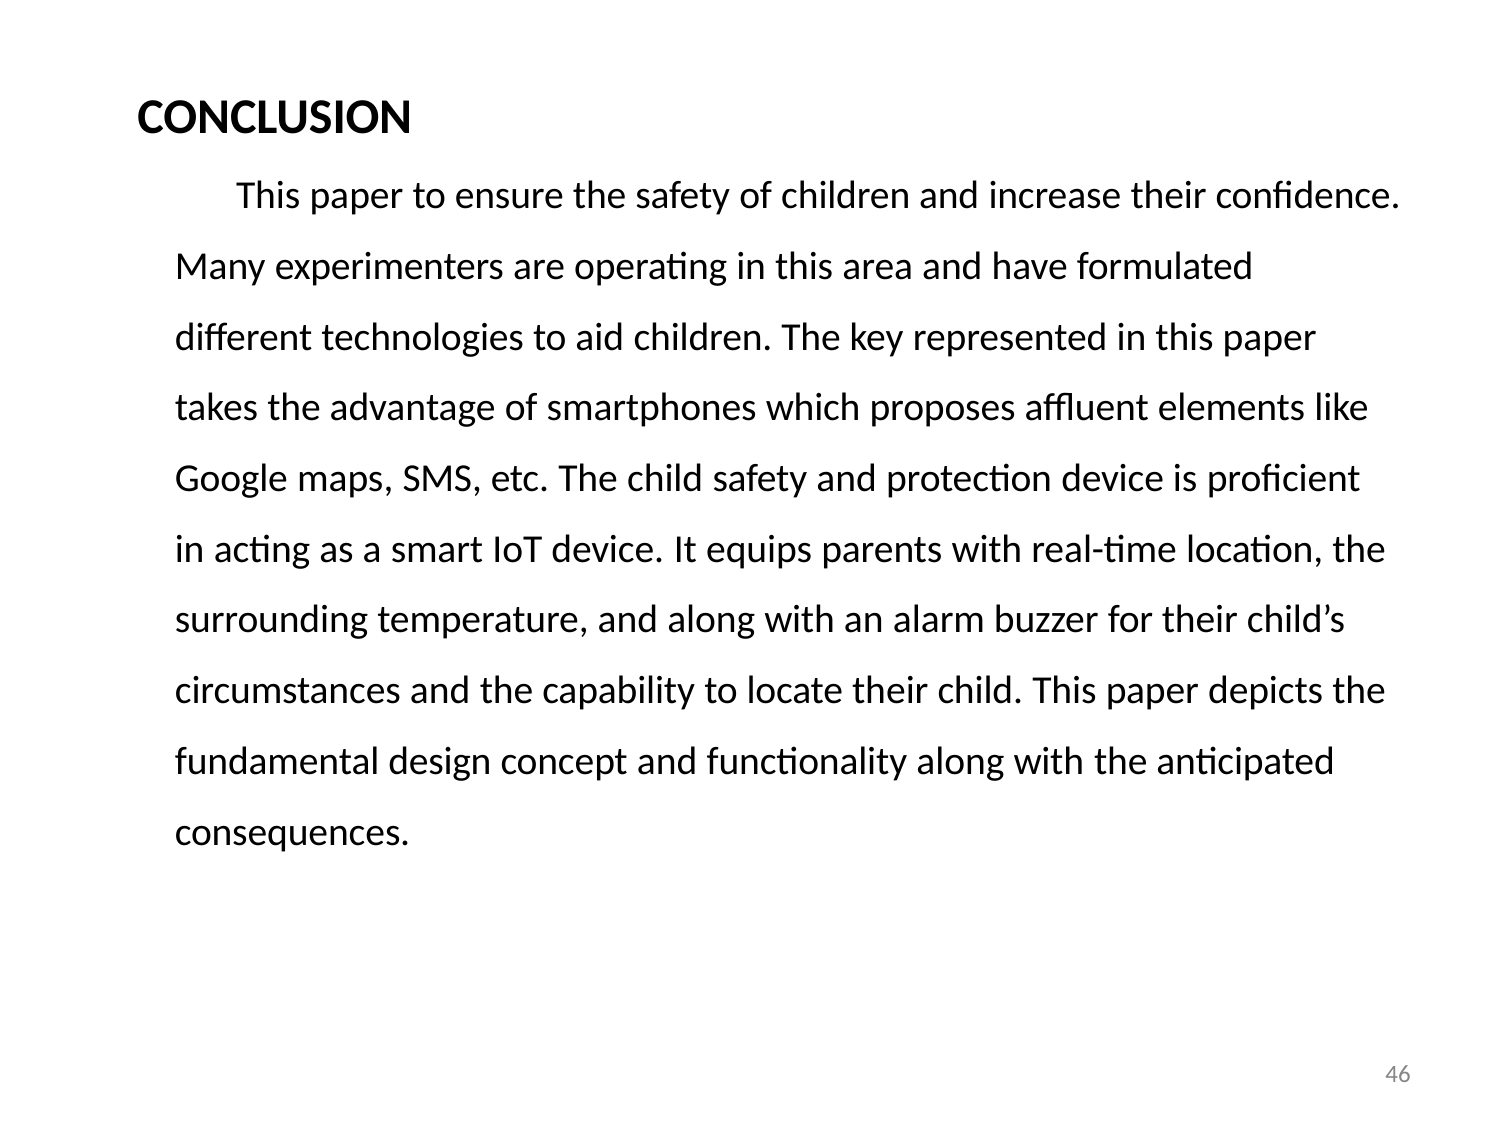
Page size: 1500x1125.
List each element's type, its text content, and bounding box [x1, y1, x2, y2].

slide_number 12 [1379, 1060, 1417, 1125]
title CONCLUSION [135, 81, 418, 272]
text_box This paper to ensure the safety of children and increase their confidence. Many experimenters are operating in this area and have formulated different technologies to aid children. The key represented in this paper takes the advantage of smartphones which proposes affluent elements like Google maps, SMS, etc. The child safety and protection device is proficient in acting as a smart IoT device. It equips parents with real-time location, the surrounding temperature, and along with an alarm buzzer for their child’s circumstances and the capability to locate their child. This paper depicts the fundamental design concept and functionality along with the anticipated consequences. [172, 142, 1410, 853]
